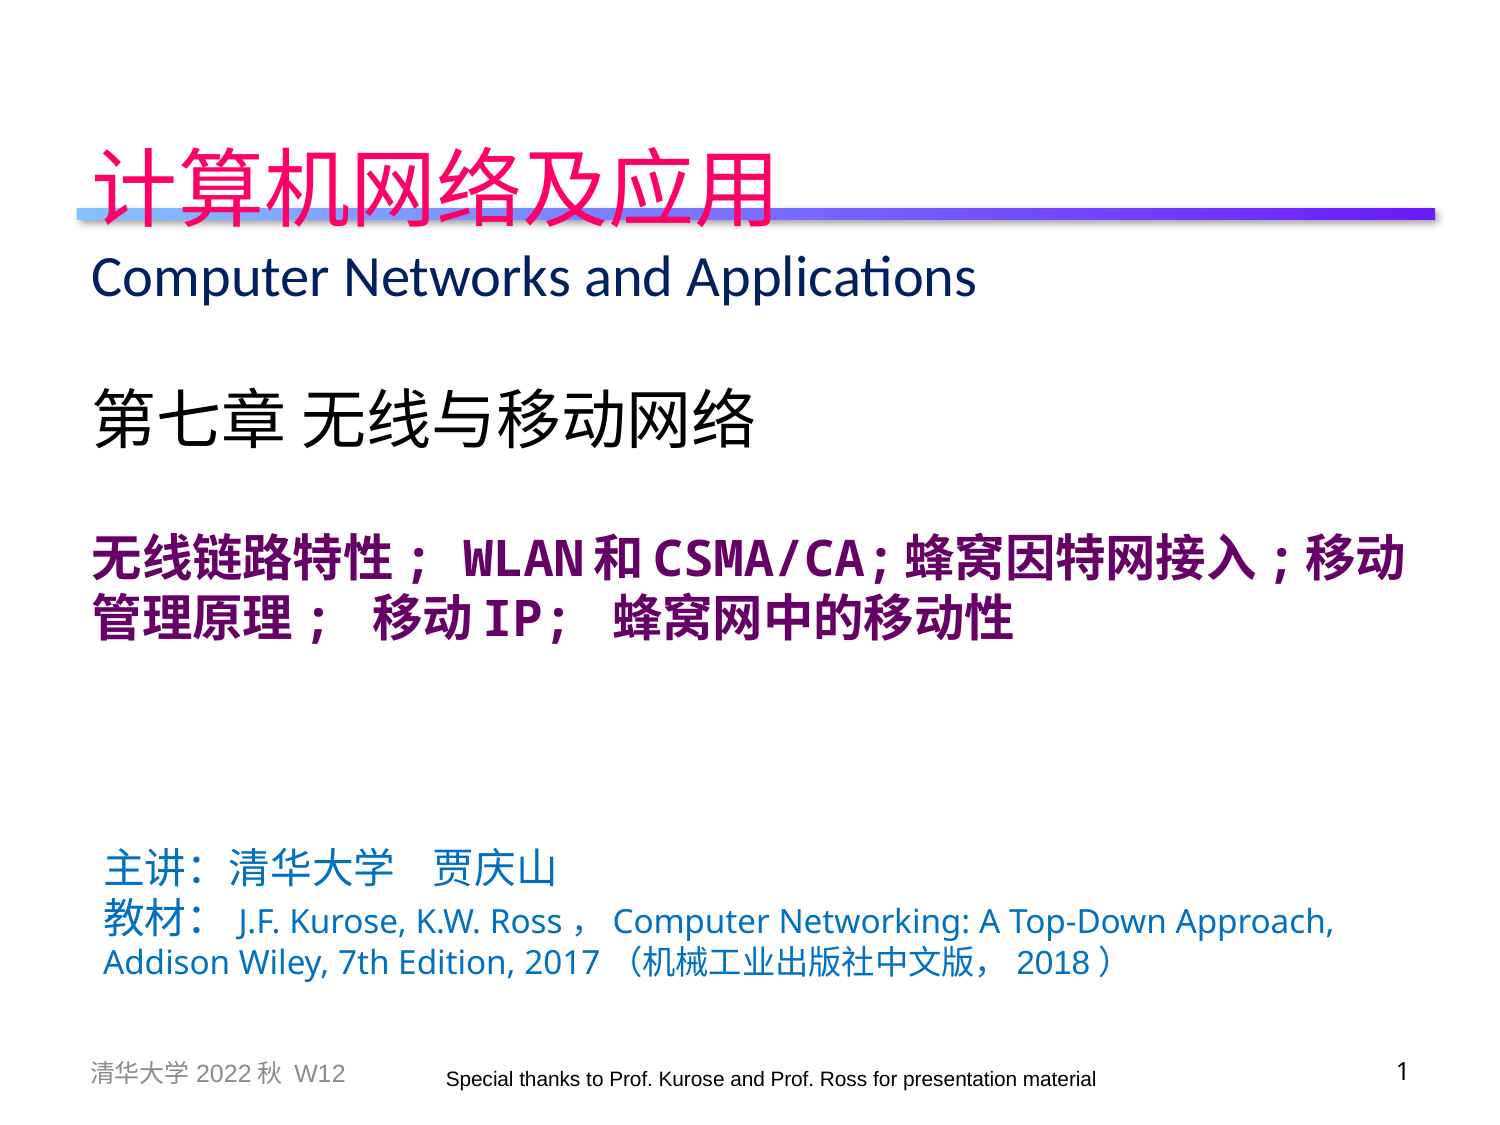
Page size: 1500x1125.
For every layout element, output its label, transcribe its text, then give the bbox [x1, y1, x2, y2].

slide_number 清华大学2022秋 W12 [75, 1042, 425, 1103]
title 计算机网络及应用 Computer Networks and Applications 第七章 无线与移动网络 无线链路特性; WLAN和CSMA/CA;蜂窝因特网接入;移动管理原理; 移动IP; 蜂窝网中的移动性 [76, 125, 1448, 716]
text_box Special thanks to Prof. Kurose and Prof. Ross for presentation material [430, 1058, 1112, 1099]
slide_number 1 [1074, 1042, 1425, 1103]
text_box 主讲：清华大学 贾庆山 教材：J.F. Kurose, K.W. Ross，Computer Networking: A Top-Down Approach, Addison Wiley, 7th Edition, 2017（机械工业出版社中文版，2018） [88, 834, 1424, 989]
